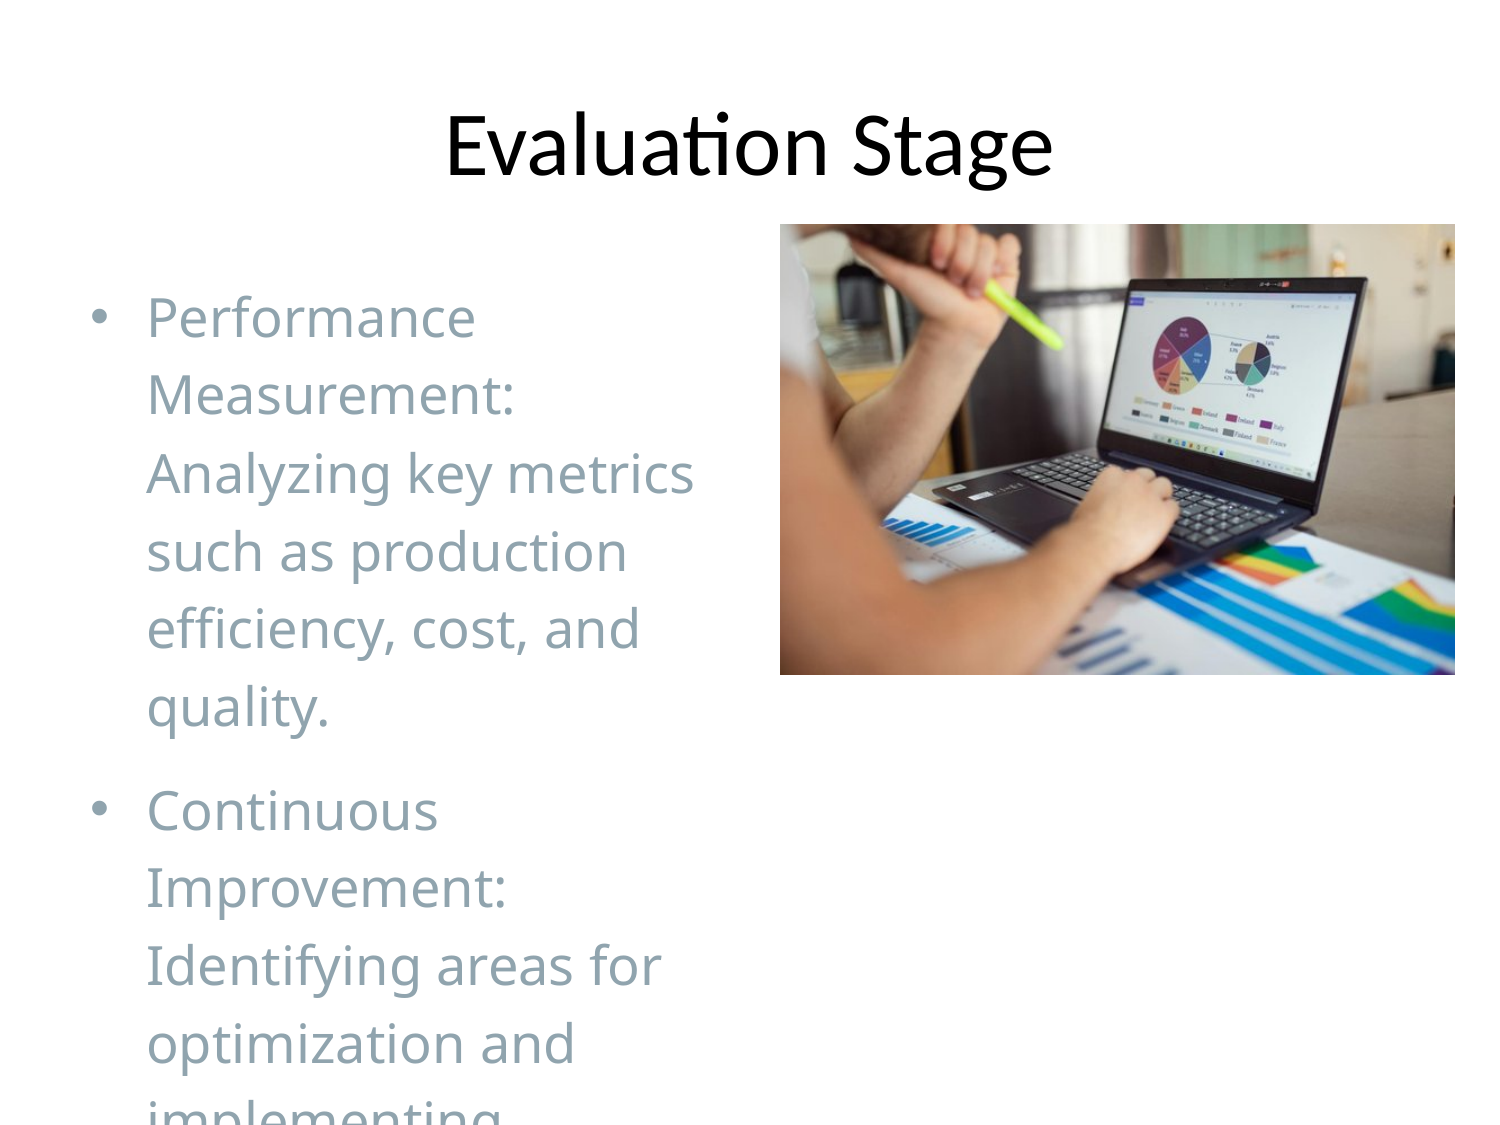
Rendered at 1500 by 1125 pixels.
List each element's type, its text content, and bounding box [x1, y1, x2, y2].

picture [779, 224, 1456, 676]
title Evaluation Stage [75, 45, 1425, 233]
list Performance Measurement: Analyzing key metrics such as production efficiency, cost, and quality. Continuous Improvement: Identifying areas for optimization and implementing changes to enhance the production cycle. Waste Reduction: Minimizing waste throughout the production process to reduce costs and environmental impact. [75, 262, 738, 1005]
